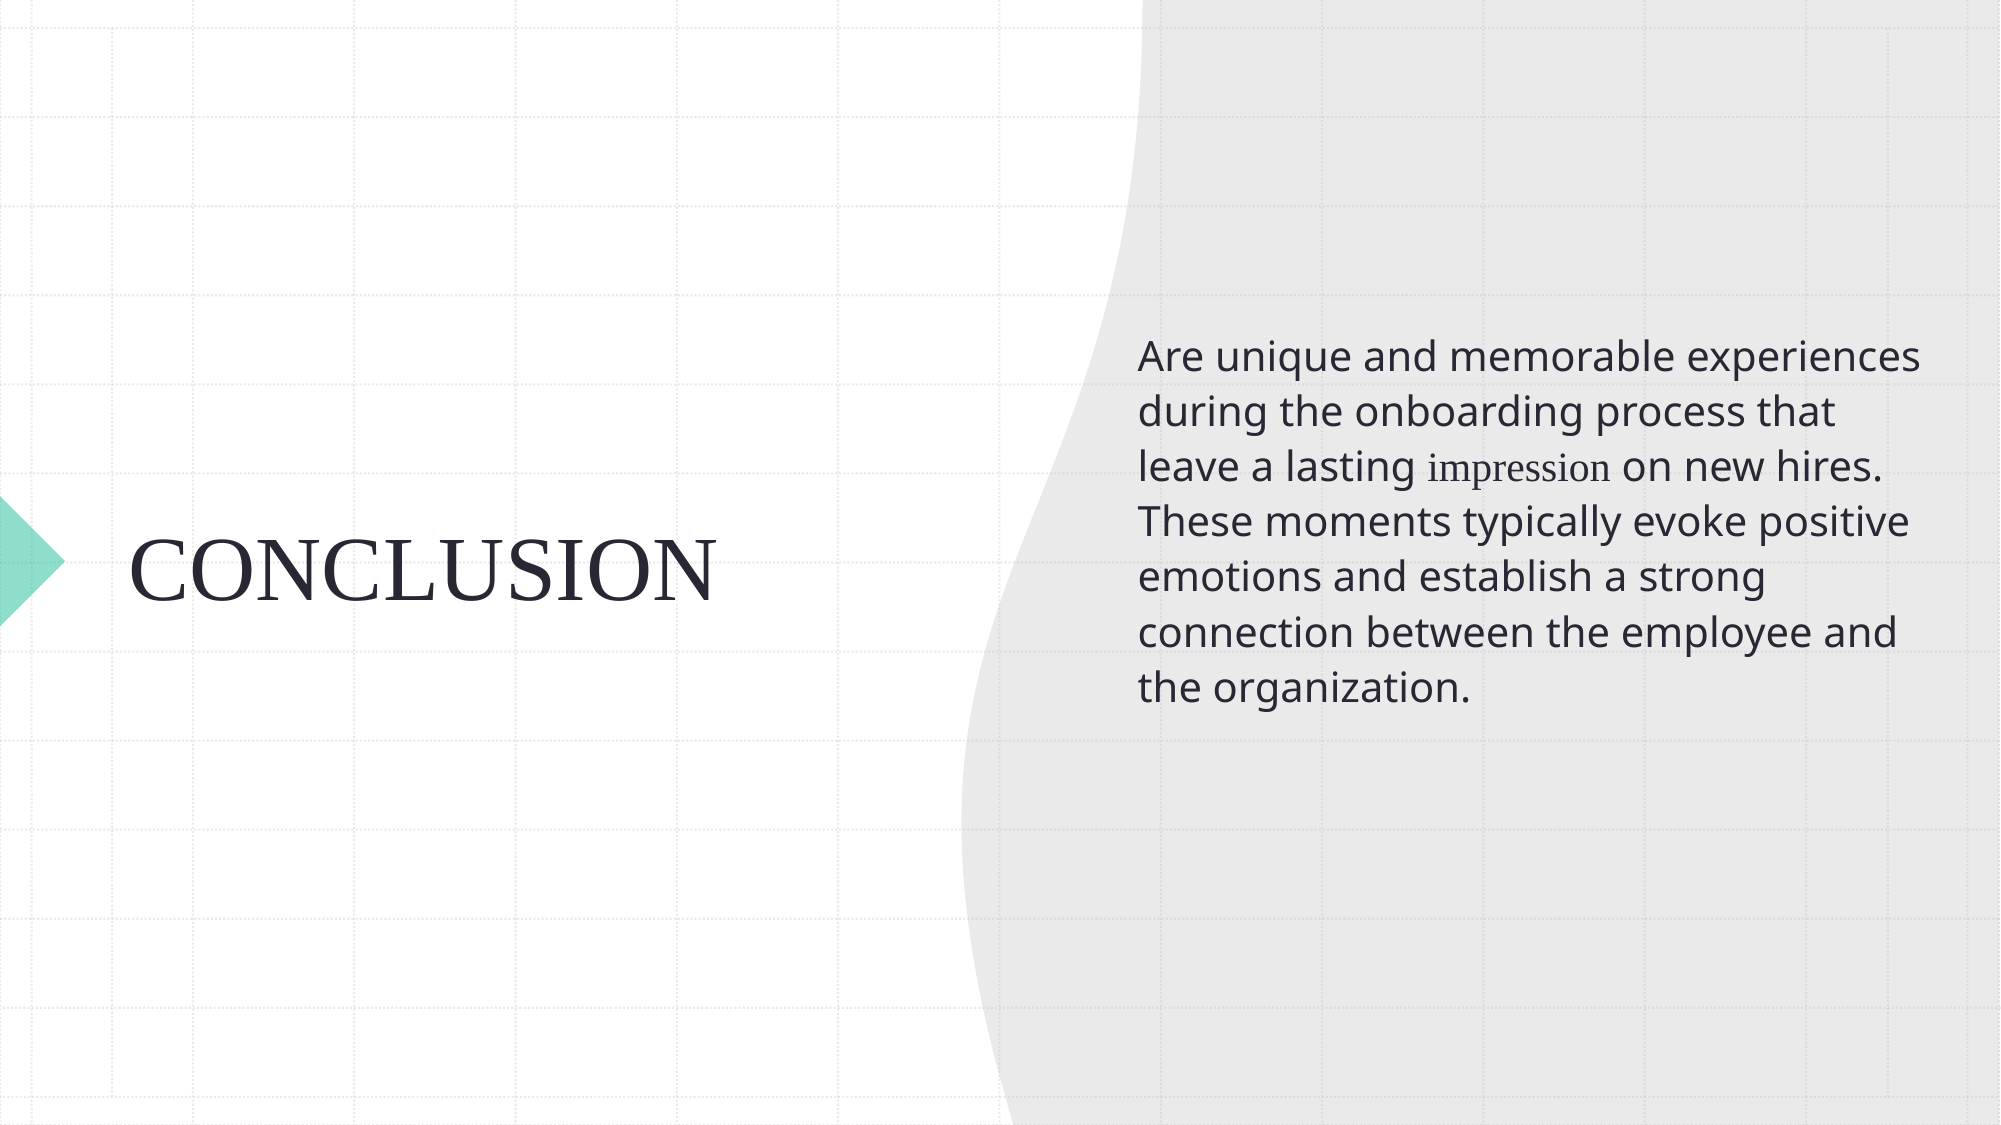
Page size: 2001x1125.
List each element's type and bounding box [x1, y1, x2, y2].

text_box [0, 0, 2000, 1125]
